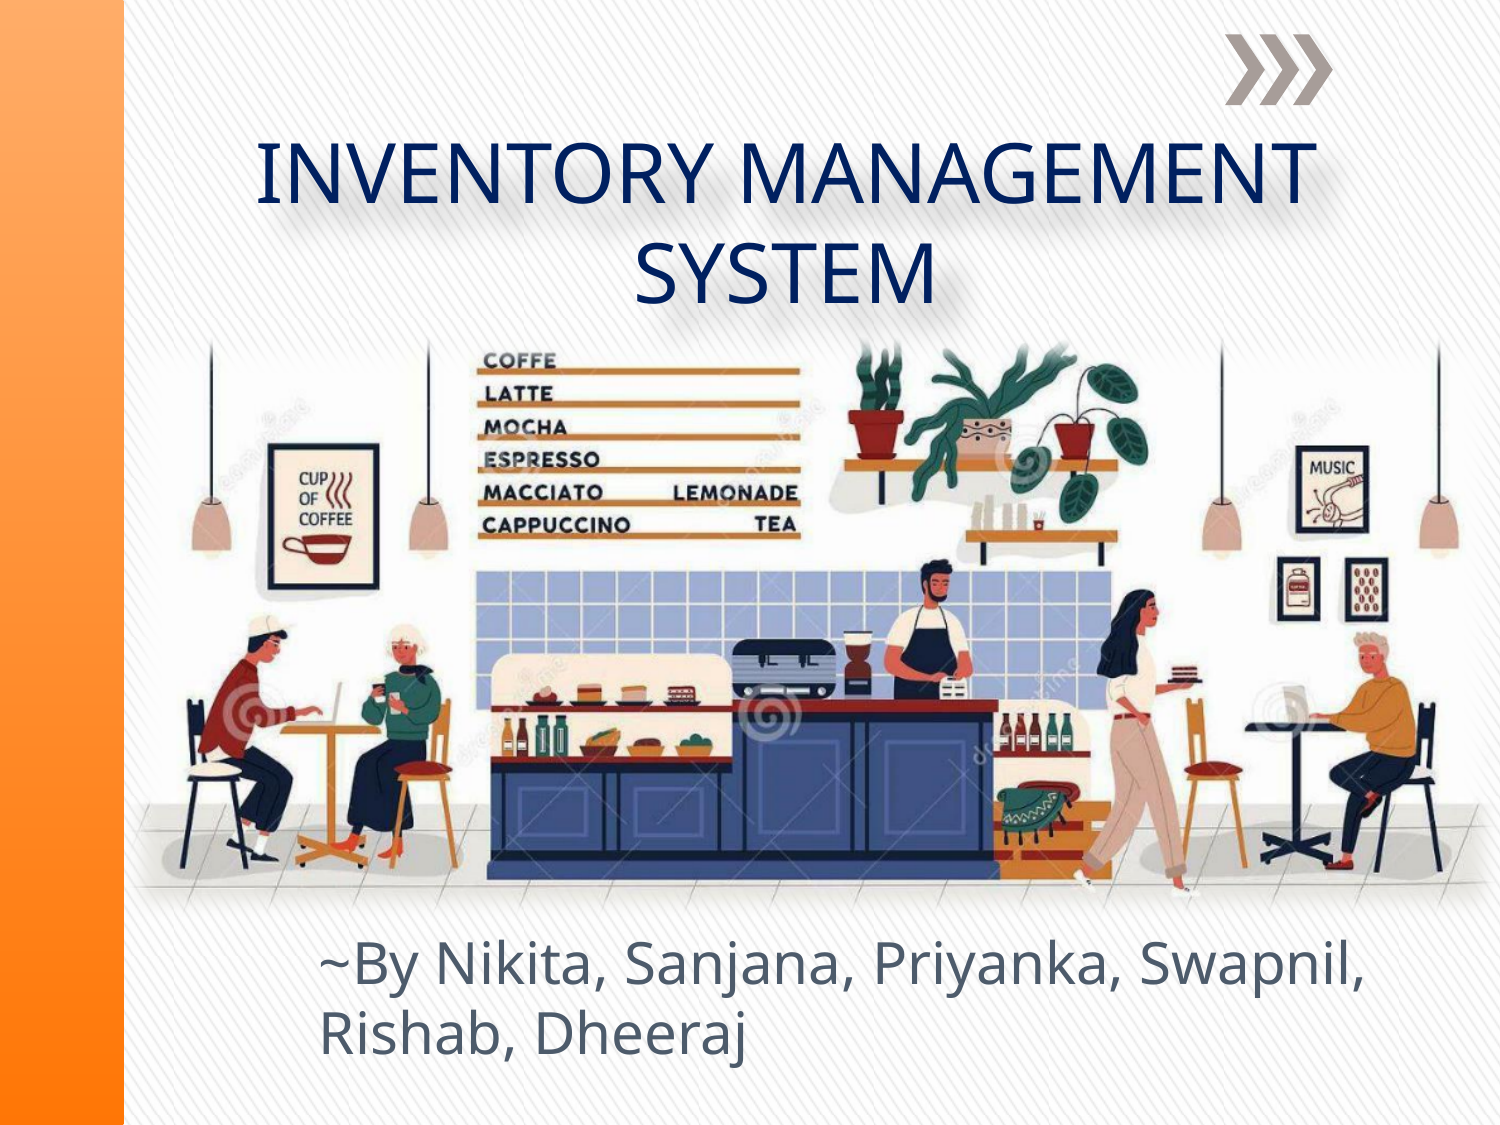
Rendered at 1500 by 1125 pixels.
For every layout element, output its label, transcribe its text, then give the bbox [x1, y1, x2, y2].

text_box ~By Nikita, Sanjana, Priyanka, Swapnil, Rishab, Dheeraj [304, 924, 1500, 1074]
picture [126, 337, 1500, 917]
text_box Inventory management System [135, 112, 1438, 328]
